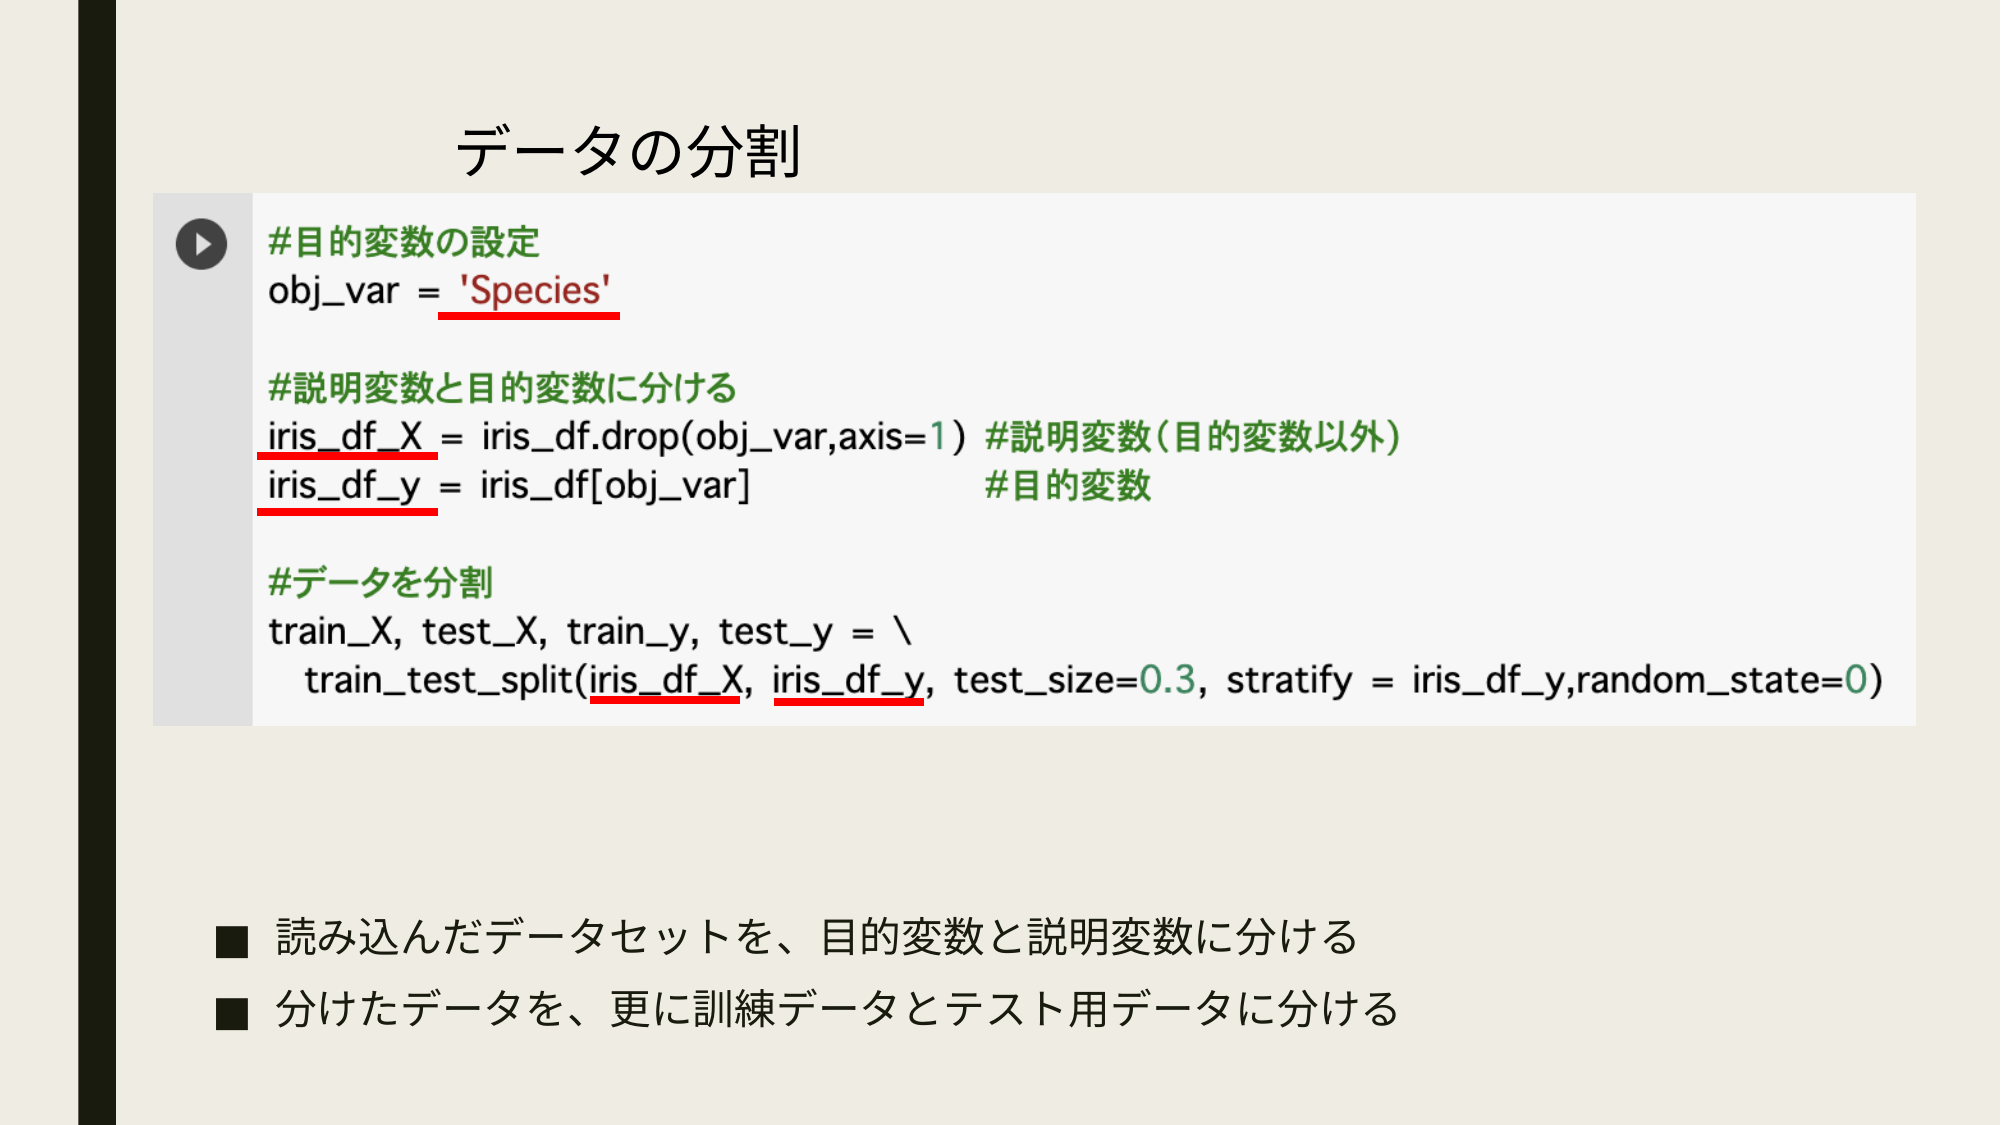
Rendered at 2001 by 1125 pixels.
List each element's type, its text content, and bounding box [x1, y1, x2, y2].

text_box 読み込んだデータセットを、目的変数と説明変数に分ける 分けたデータを、更に訓練データとテスト用データに分ける [197, 907, 1842, 1096]
text_box データの分割 [438, 107, 1433, 192]
picture [153, 193, 1916, 726]
